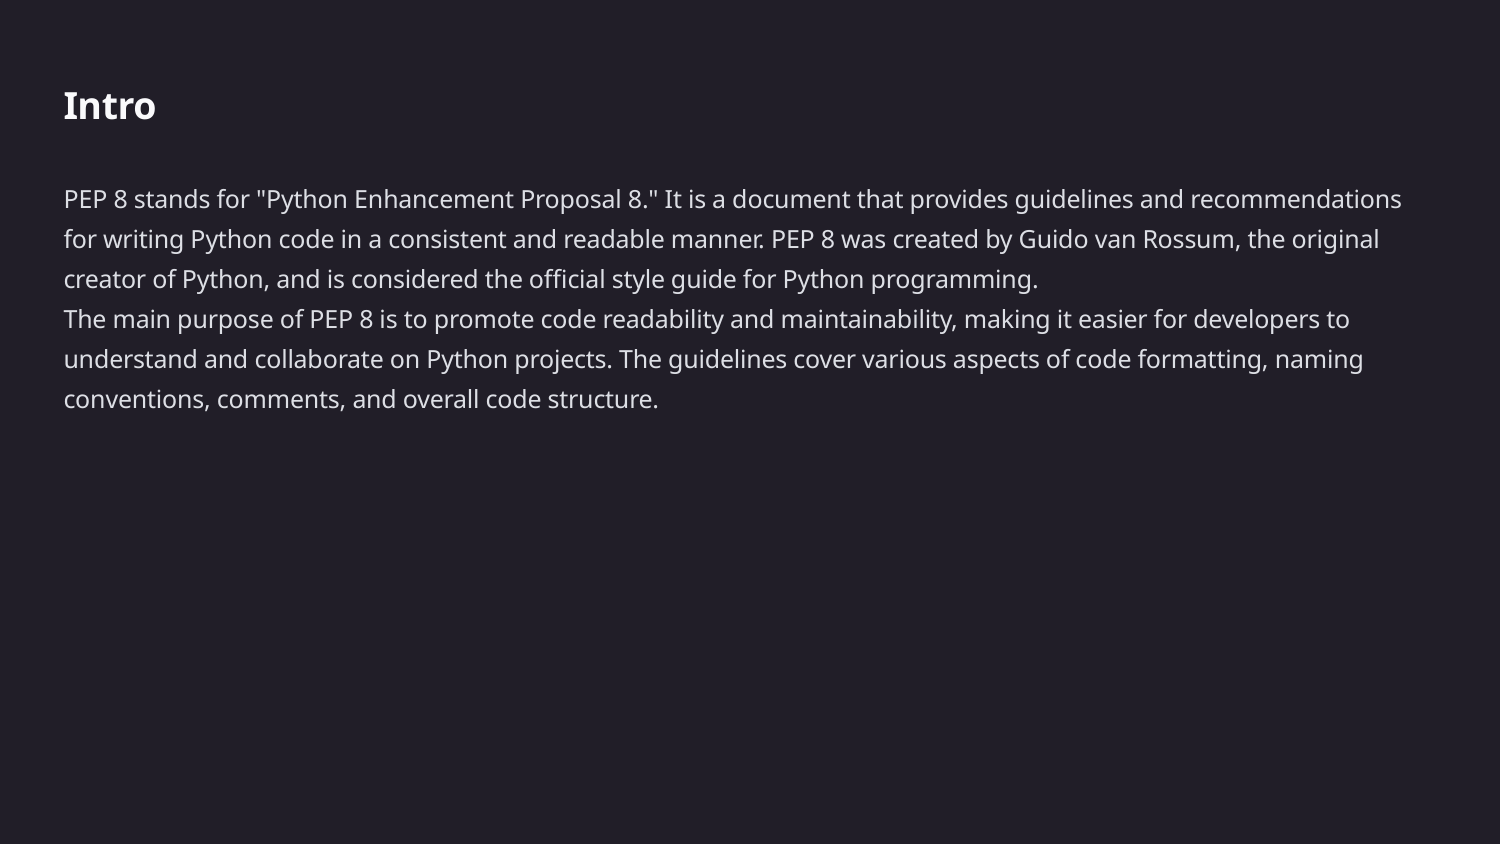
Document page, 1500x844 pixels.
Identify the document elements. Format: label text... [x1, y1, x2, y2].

text_box Intro [63, 78, 1408, 128]
text_box PEP 8 stands for "Python Enhancement Proposal 8." It is a document that provides guidelines and recommendations for writing Python code in a consistent and readable manner. PEP 8 was created by Guido van Rossum, the original creator of Python, and is considered the official style guide for Python programming. The main purpose of PEP 8 is to promote code readability and maintainability, making it easier for developers to understand and collaborate on Python projects. The guidelines cover various aspects of code formatting, naming conventions, comments, and overall code structure. [63, 173, 1408, 414]
